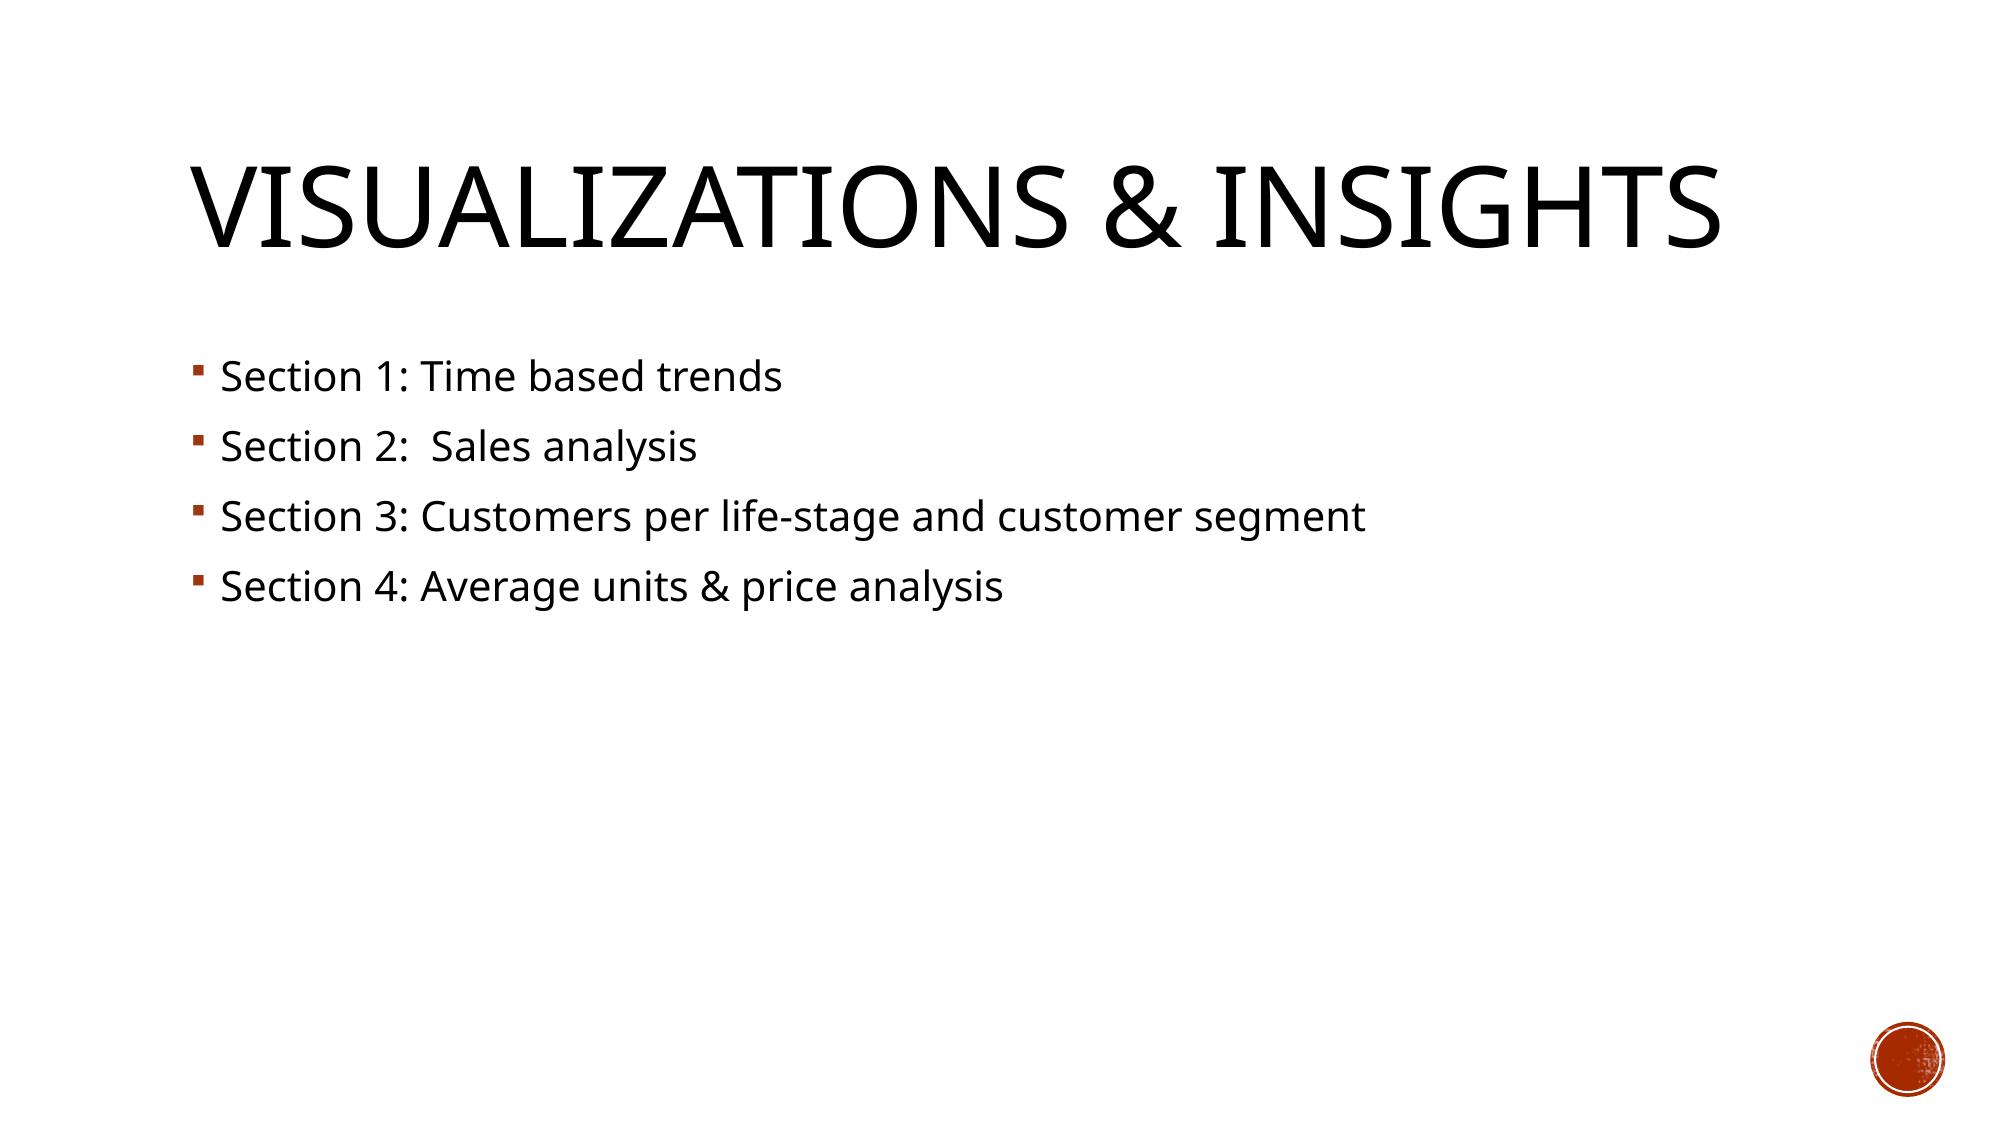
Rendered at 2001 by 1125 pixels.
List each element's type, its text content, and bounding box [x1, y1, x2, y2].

list Section 1: Time based trends Section 2: Sales analysis Section 3: Customers per life-stage and customer segment Section 4: Average units & price analysis [175, 348, 1826, 1013]
title Visualizations & insights [175, 79, 1826, 344]
